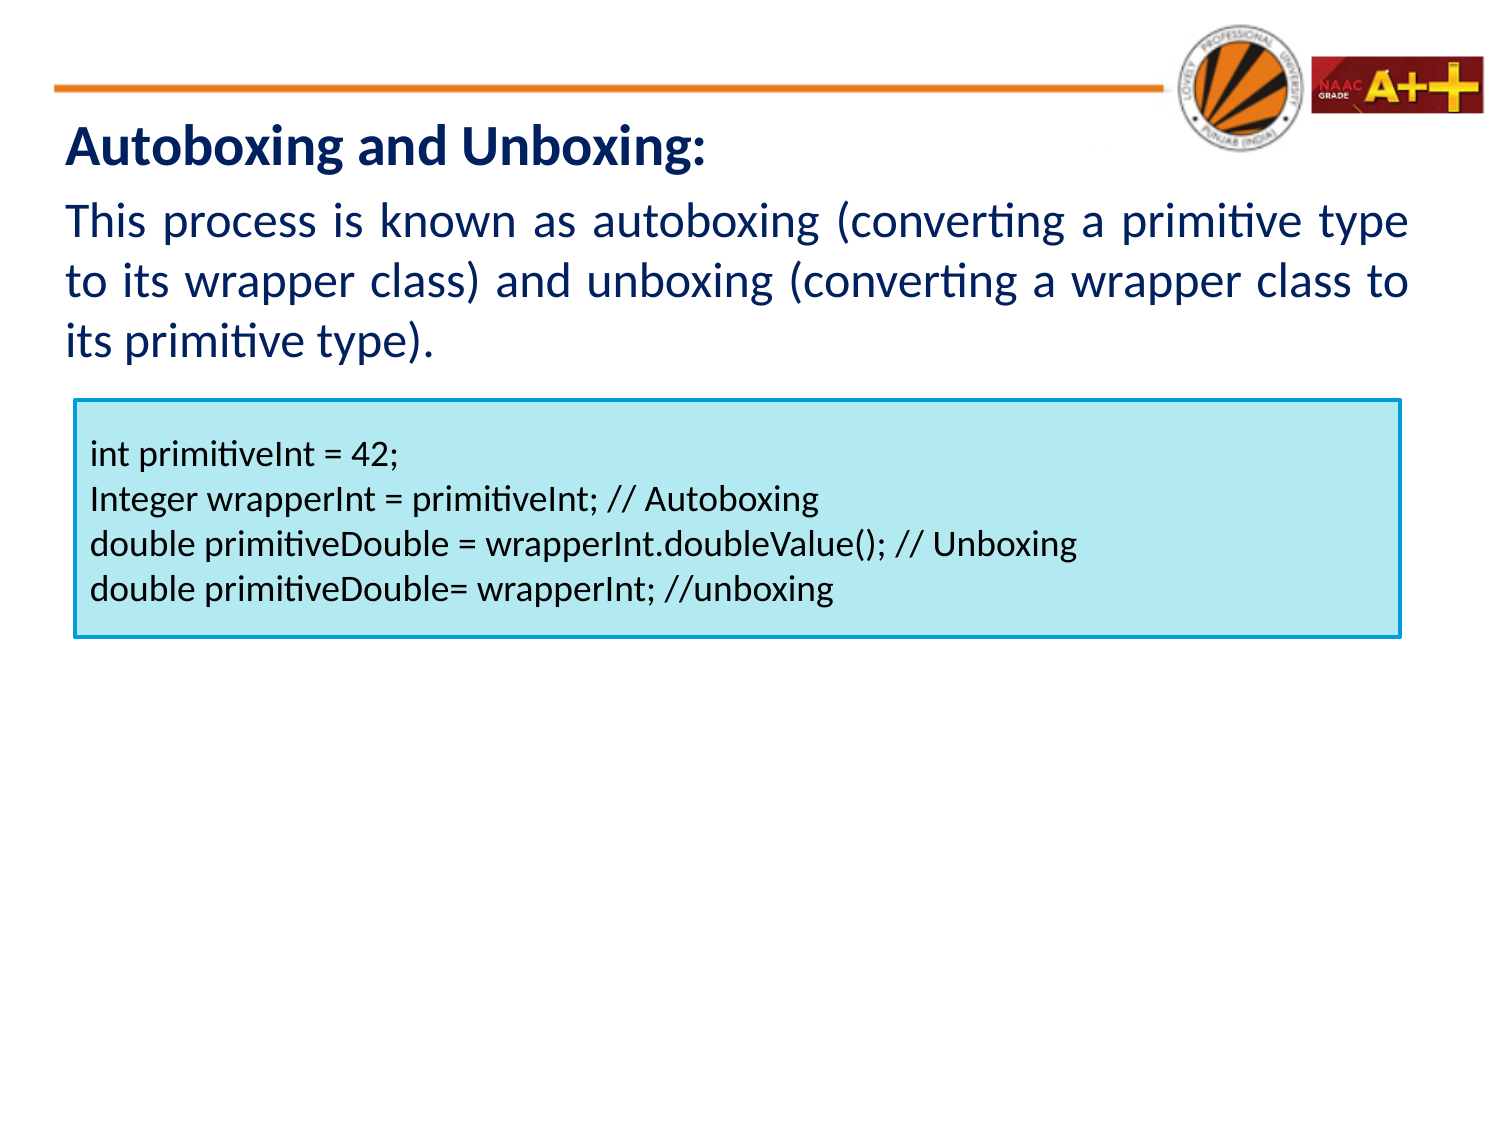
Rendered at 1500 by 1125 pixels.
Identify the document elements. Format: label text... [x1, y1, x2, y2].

list Autoboxing and Unboxing: This process is known as autoboxing (converting a primitive type to its wrapper class) and unboxing (converting a wrapper class to its primitive type). [50, 99, 1425, 1005]
text_box int primitiveInt = 42; Integer wrapperInt = primitiveInt; // Autoboxing double primitiveDouble = wrapperInt.doubleValue(); // Unboxing double primitiveDouble= wrapperInt; //unboxing [73, 398, 1402, 639]
picture [23, 16, 1500, 163]
